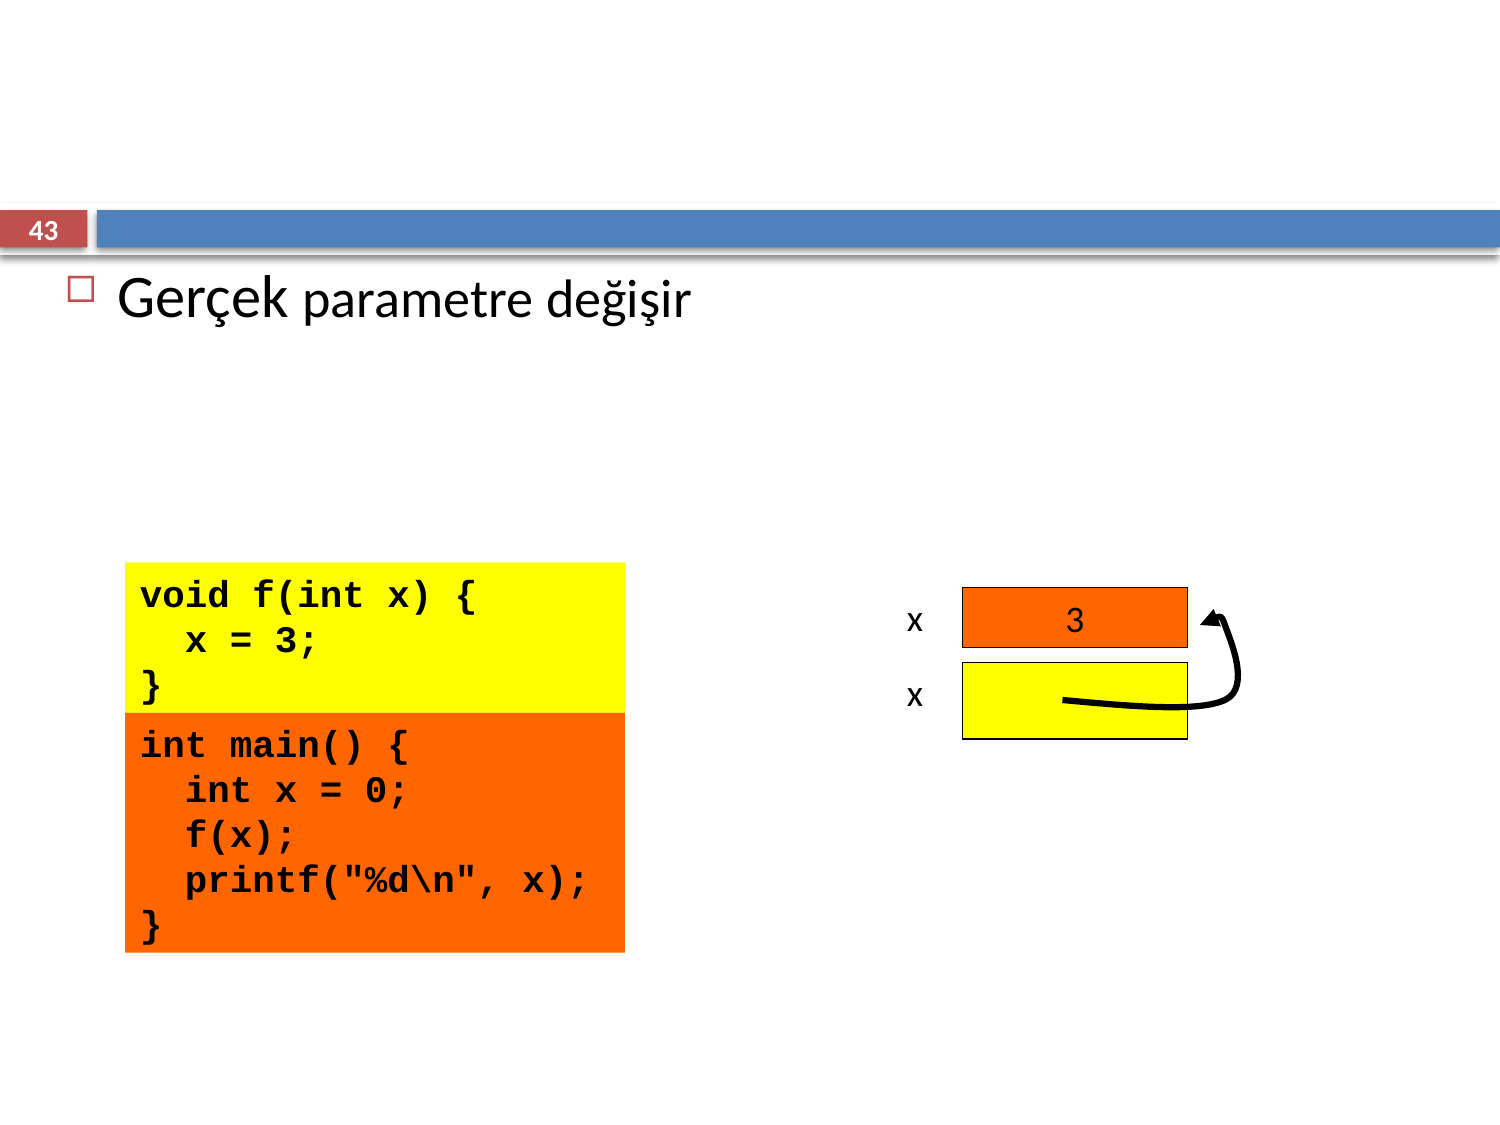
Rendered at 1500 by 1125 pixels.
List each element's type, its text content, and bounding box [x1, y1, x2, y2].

text_box 3 [962, 587, 1188, 648]
text_box [962, 662, 1188, 739]
slide_number 43 [0, 208, 88, 249]
text_box x [892, 660, 939, 722]
text_box x [892, 585, 939, 647]
text_box int main() { int x = 0; f(x); printf("%d\n", x); } [125, 713, 625, 953]
text_box Gerçek parametre değişir [49, 249, 1475, 1051]
text_box [1062, 613, 1239, 708]
text_box void f(int x) { x = 3; } [125, 562, 625, 713]
